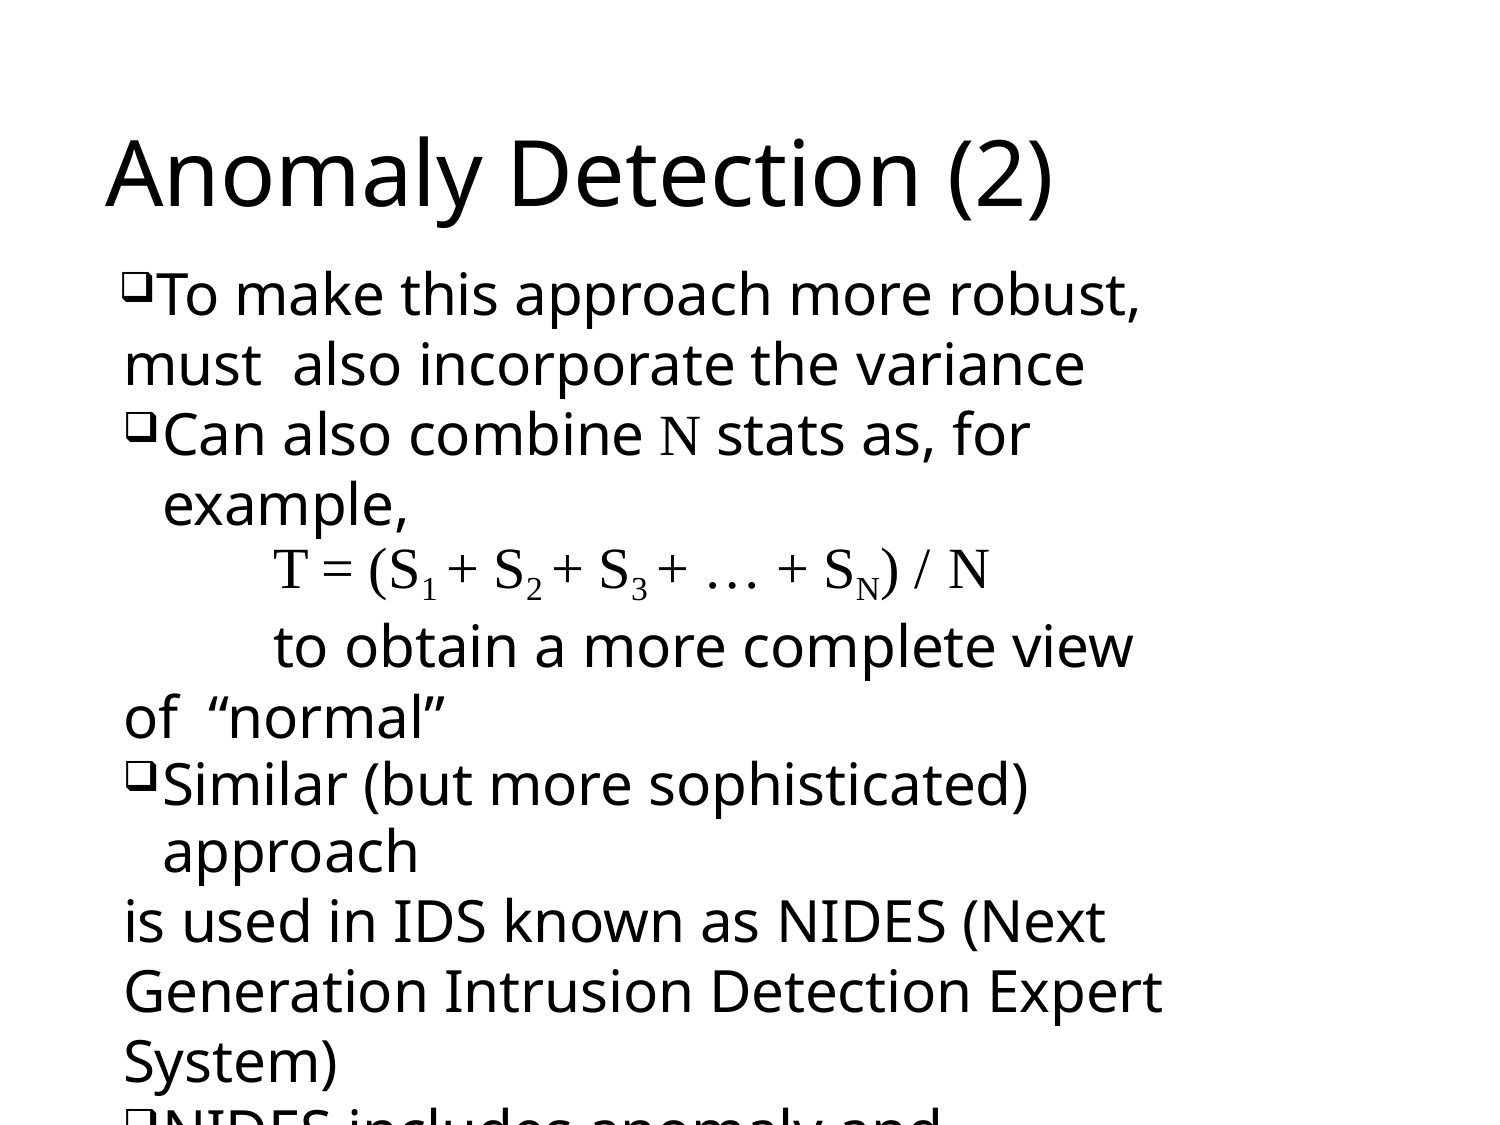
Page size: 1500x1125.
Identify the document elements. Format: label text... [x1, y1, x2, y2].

text_box To make this approach more robust, must also incorporate the variance Can also combine N stats as, for example, T = (S1 + S2 + S3 + … + SN) / N to obtain a more complete view of “normal” Similar (but more sophisticated) approach is used in IDS known as NIDES (Next Generation Intrusion Detection Expert System) NIDES includes anomaly and signature IDS [118, 255, 1346, 1125]
title Anomaly Detection (2) [103, 73, 1397, 264]
